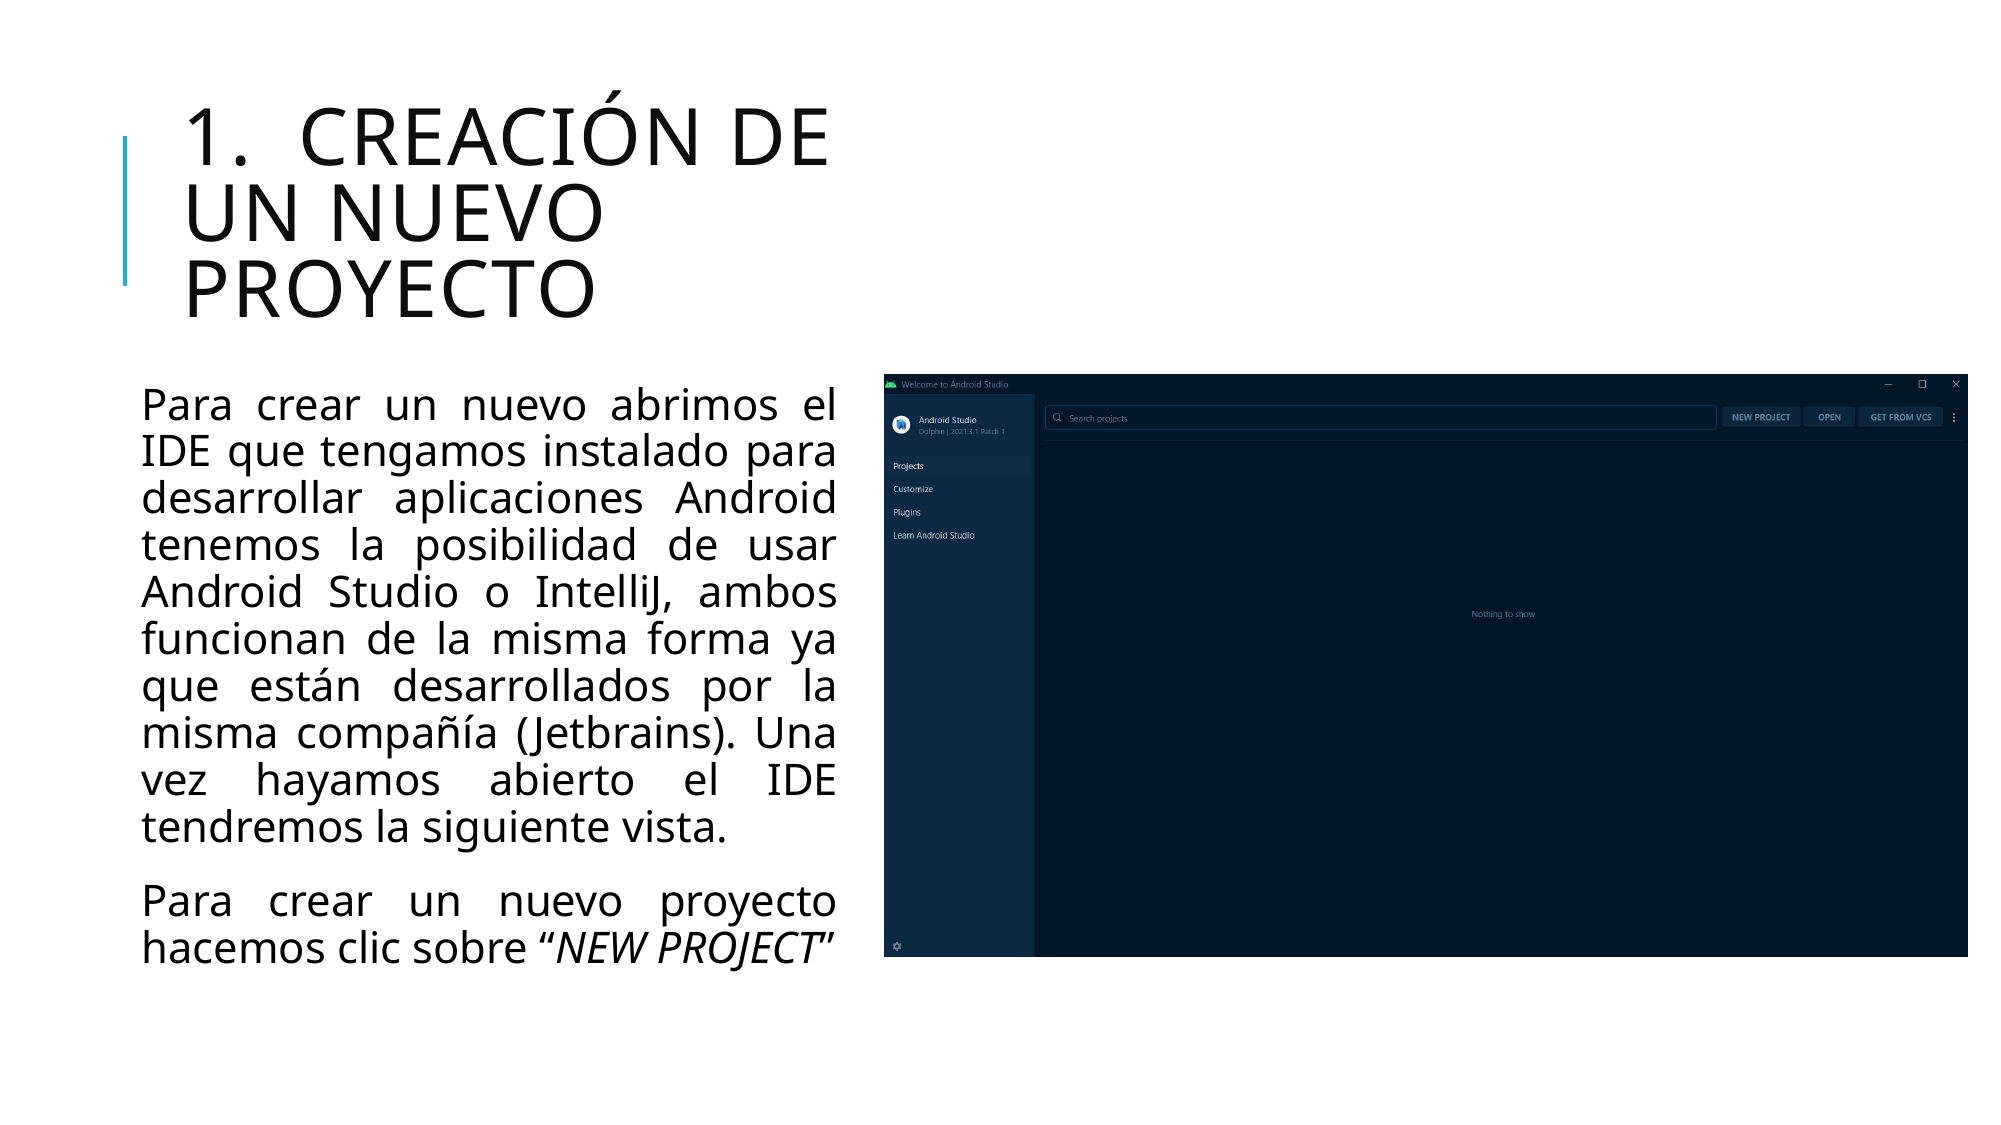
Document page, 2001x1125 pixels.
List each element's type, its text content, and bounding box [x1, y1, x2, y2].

title 1. CREACIÓN DE UN NUEVO PROYECTO [168, 96, 895, 342]
list Para crear un nuevo abrimos el IDE que tengamos instalado para desarrollar aplicaciones Android tenemos la posibilidad de usar Android Studio o IntelliJ, ambos funcionan de la misma forma ya que están desarrollados por la misma compañía (Jetbrains). Una vez hayamos abierto el IDE tendremos la siguiente vista. Para crear un nuevo proyecto hacemos clic sobre “NEW PROJECT” [119, 375, 847, 1020]
picture [884, 374, 1968, 958]
